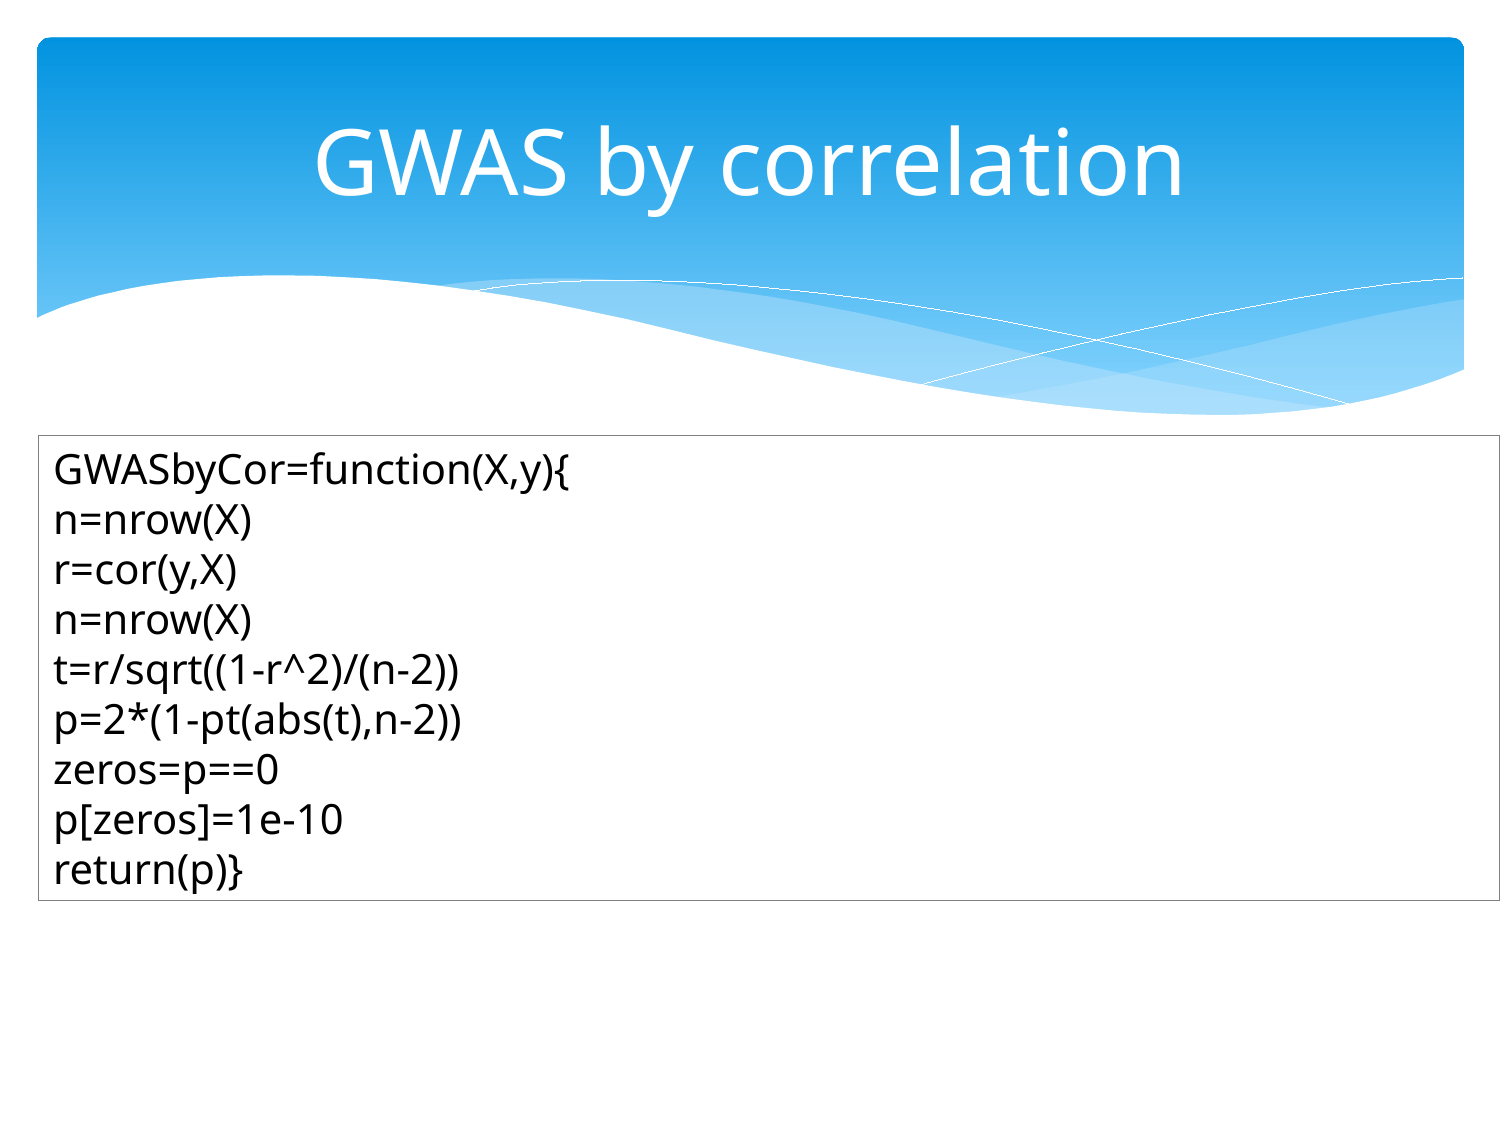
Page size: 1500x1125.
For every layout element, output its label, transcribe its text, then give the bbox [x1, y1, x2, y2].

title GWAS by correlation [75, 55, 1425, 261]
text_box GWASbyCor=function(X,y){ n=nrow(X) r=cor(y,X) n=nrow(X) t=r/sqrt((1-r^2)/(n-2)) p=2*(1-pt(abs(t),n-2)) zeros=p==0 p[zeros]=1e-10 return(p)} [38, 435, 1500, 901]
